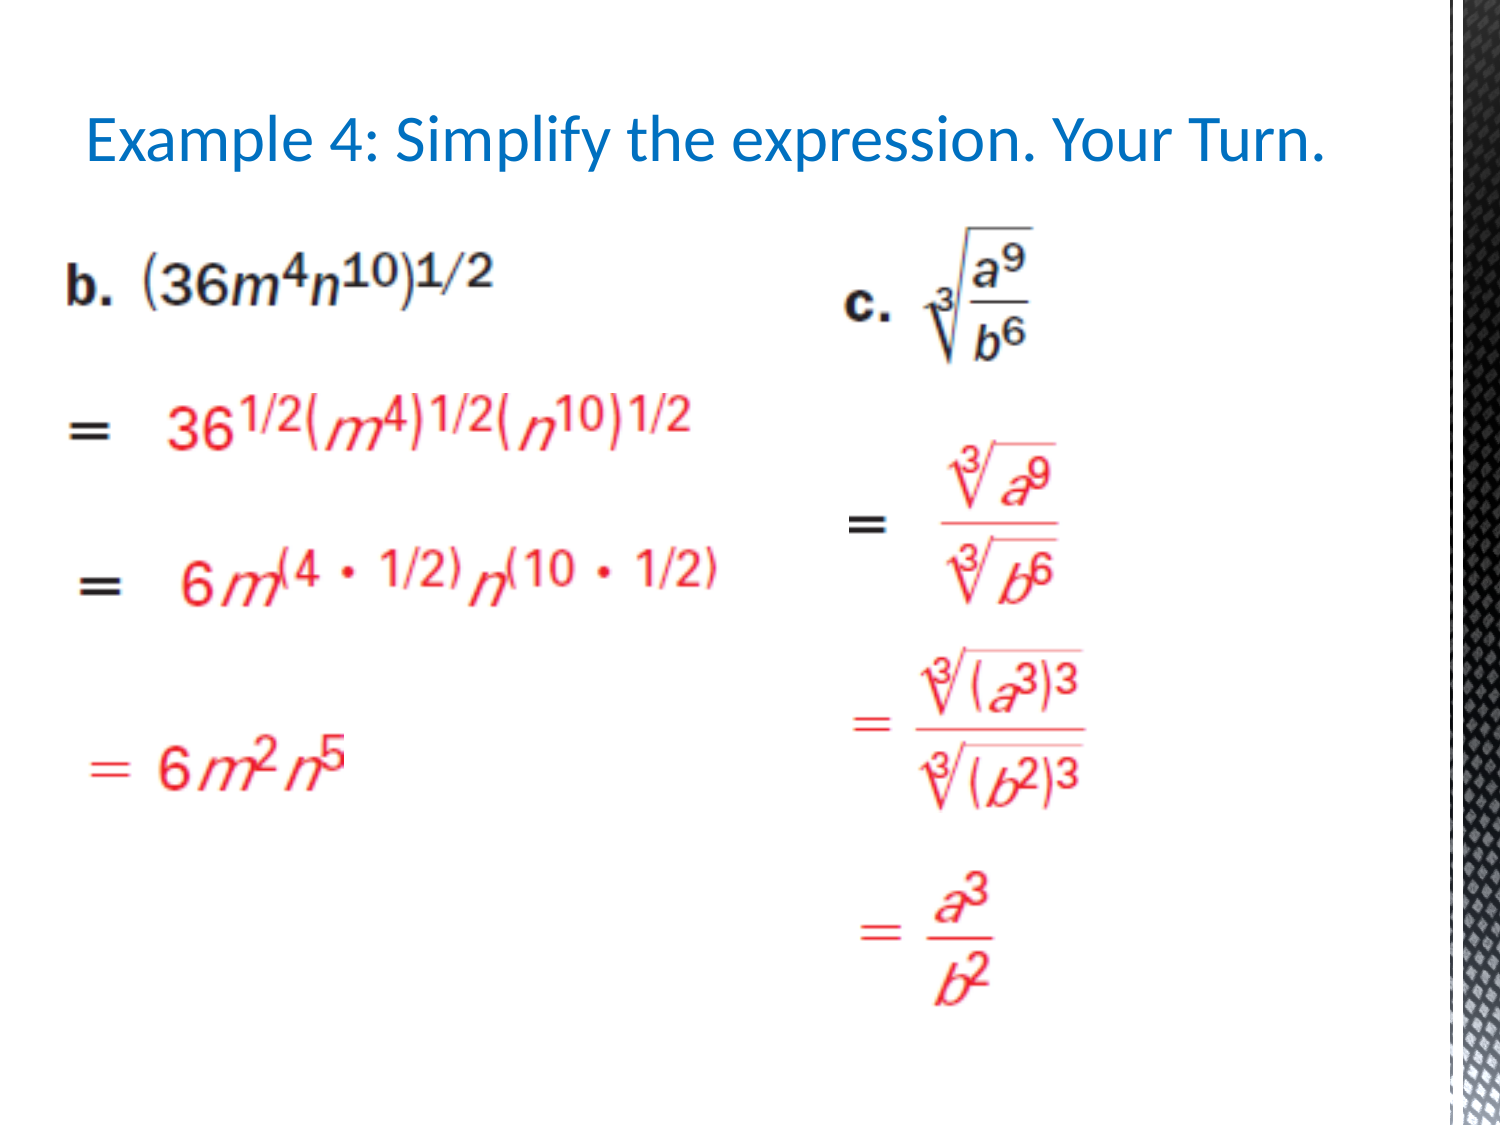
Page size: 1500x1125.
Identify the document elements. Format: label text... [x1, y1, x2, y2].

text_box Example 4: Simplify the expression. Your Turn. [70, 87, 1375, 183]
picture [73, 724, 344, 801]
picture [1447, 0, 1500, 1125]
picture [66, 237, 508, 326]
picture [851, 637, 1095, 813]
picture [62, 393, 707, 457]
picture [858, 849, 1013, 1018]
picture [837, 212, 1051, 376]
picture [849, 437, 1079, 613]
picture [70, 536, 728, 613]
